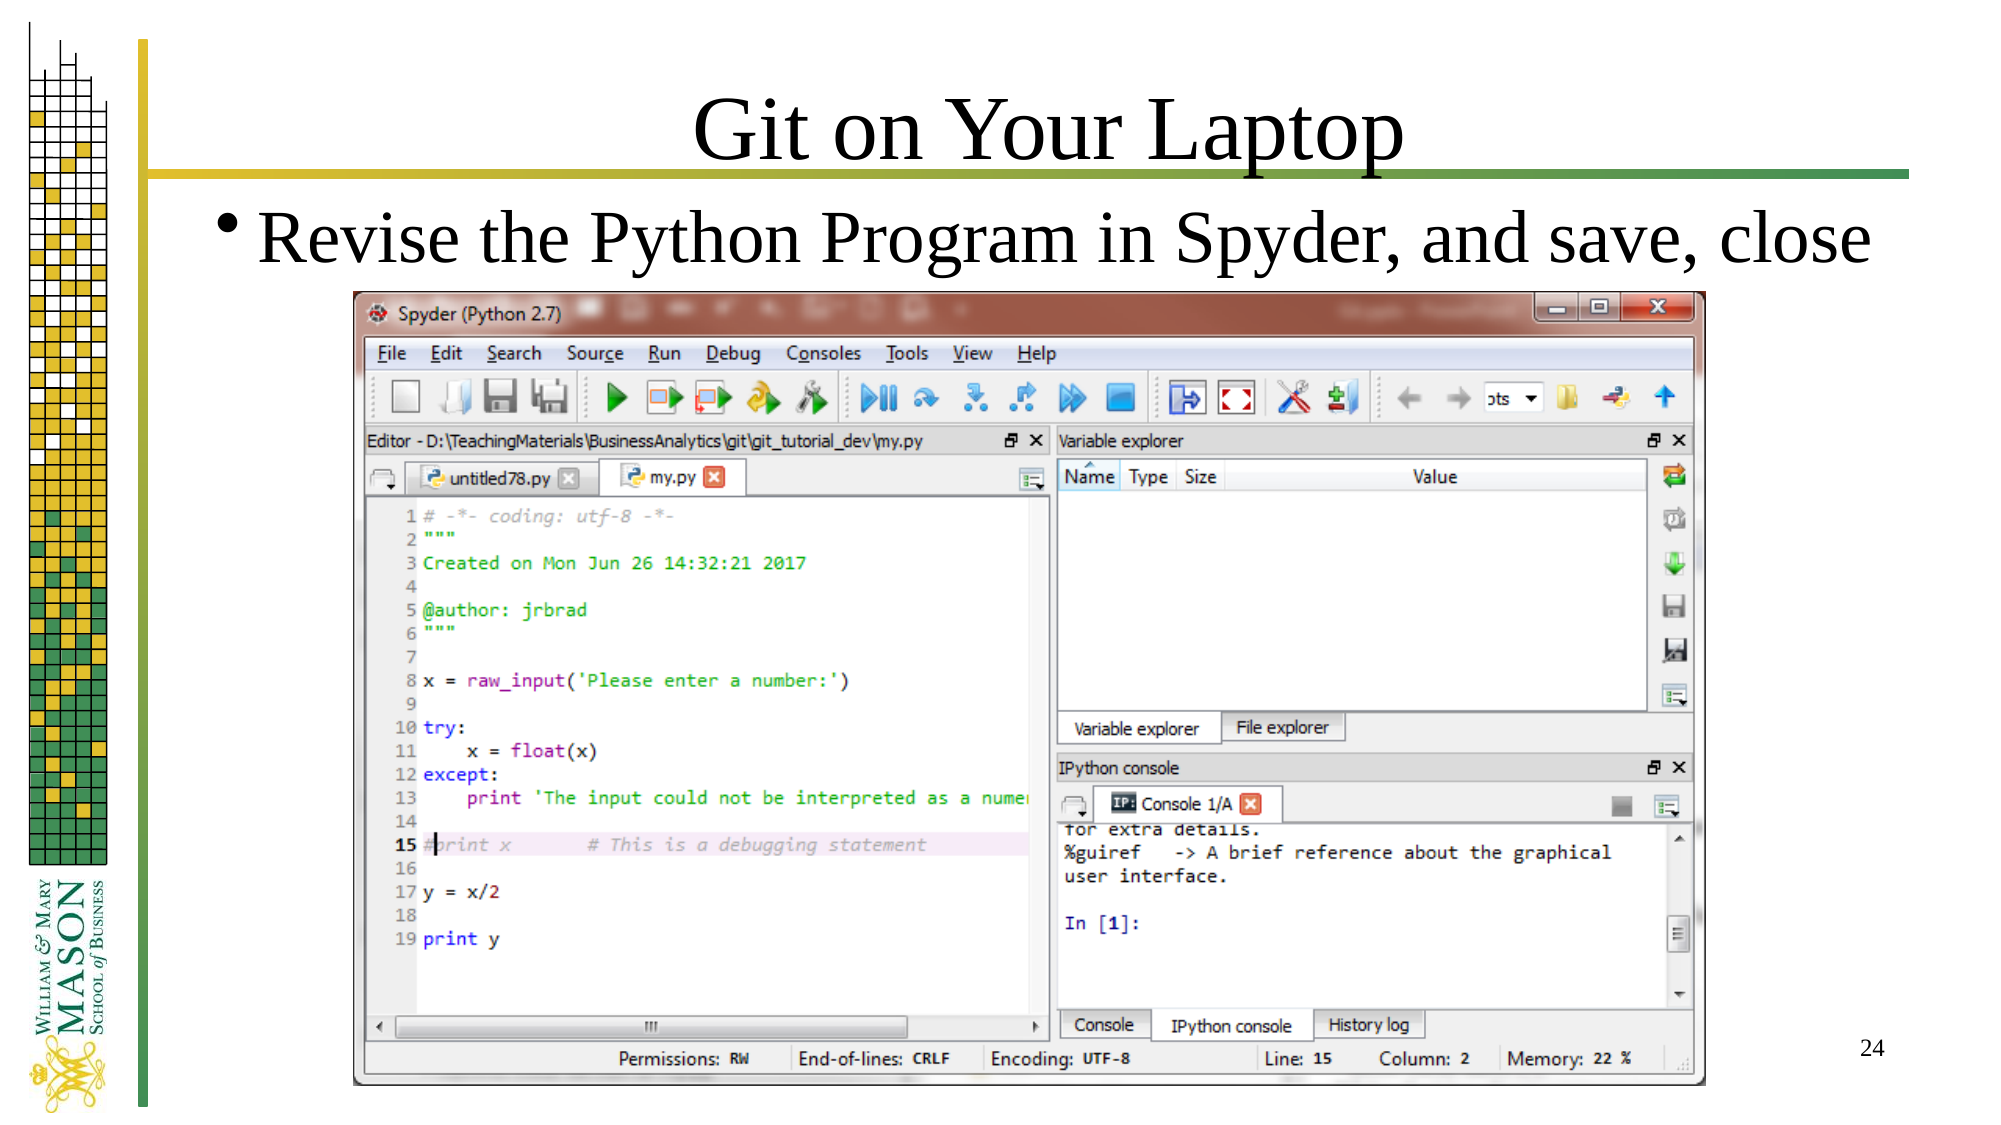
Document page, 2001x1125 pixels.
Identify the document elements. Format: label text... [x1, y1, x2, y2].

title Git on Your Laptop [200, 45, 1900, 179]
picture [353, 291, 1706, 1086]
slide_number 24 [1398, 1024, 1901, 1103]
picture [29, 879, 107, 1113]
list Revise the Python Program in Spyder, and save, close [200, 179, 1900, 1005]
